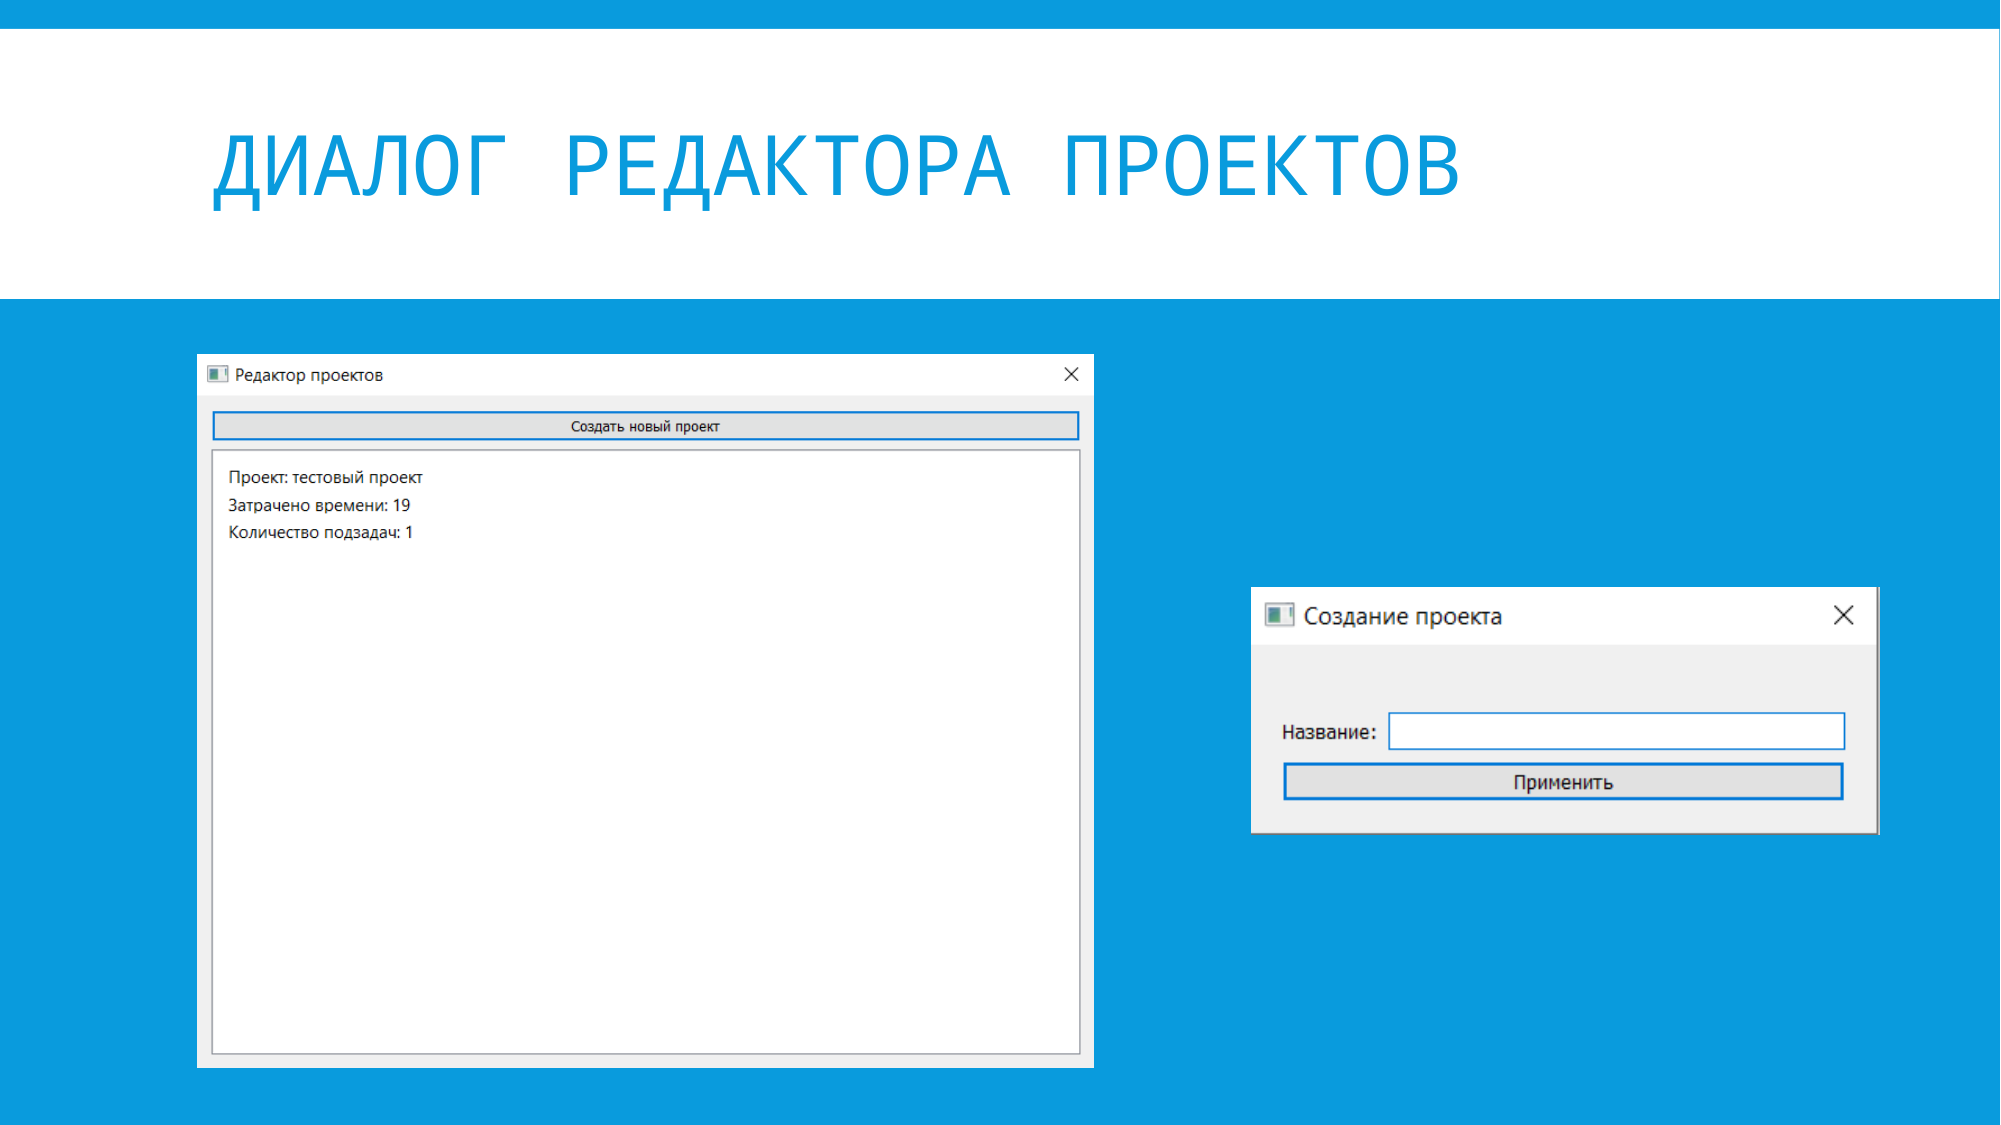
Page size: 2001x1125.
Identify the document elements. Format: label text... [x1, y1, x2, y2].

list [197, 354, 1095, 1069]
title Диалог редактора проектов [197, 46, 1803, 295]
picture [1252, 588, 1879, 834]
